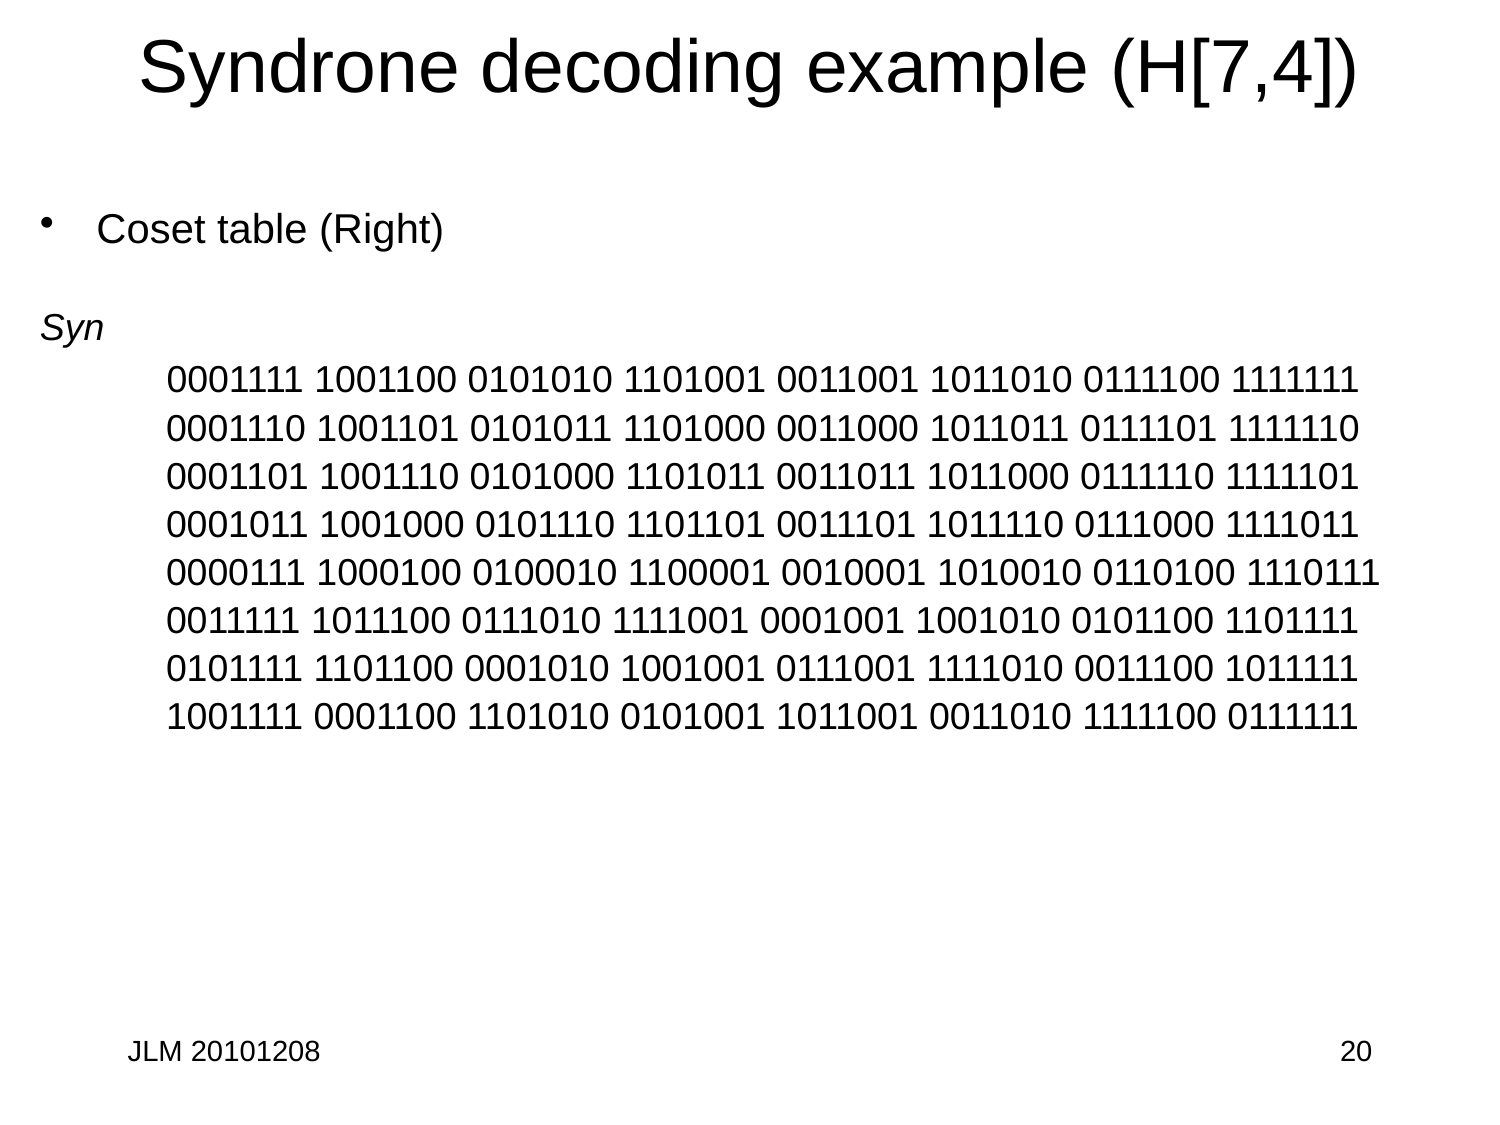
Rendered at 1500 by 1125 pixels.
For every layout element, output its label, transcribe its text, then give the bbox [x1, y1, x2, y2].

slide_number 20 [1074, 1024, 1388, 1101]
slide_number JLM 20101208 [111, 1024, 426, 1101]
list Coset table (Right) Syn 0001111 1001100 0101010 1101001 0011001 1011010 0111100 1111111 0001110 1001101 0101011 1101000 0011000 1011011 0111101 1111110 0001101 1001110 0101000 1101011 0011011 1011000 0111110 1111101 0001011 1001000 0101110 1101101 0011101 1011110 0111000 1111011 0000111 1000100 0100010 1100001 0010001 1010010 0110100 1110111 0011111 1011100 0111010 1111001 0001001 1001010 0101100 1101111 0101111 1101100 0001010 1001001 0111001 1111010 0011100 1011111 1001111 0001100 1101010 0101001 1011001 0011010 1111100 0111111 [24, 199, 1463, 1013]
title Syndrone decoding example (H[7,4]) [112, 0, 1388, 126]
